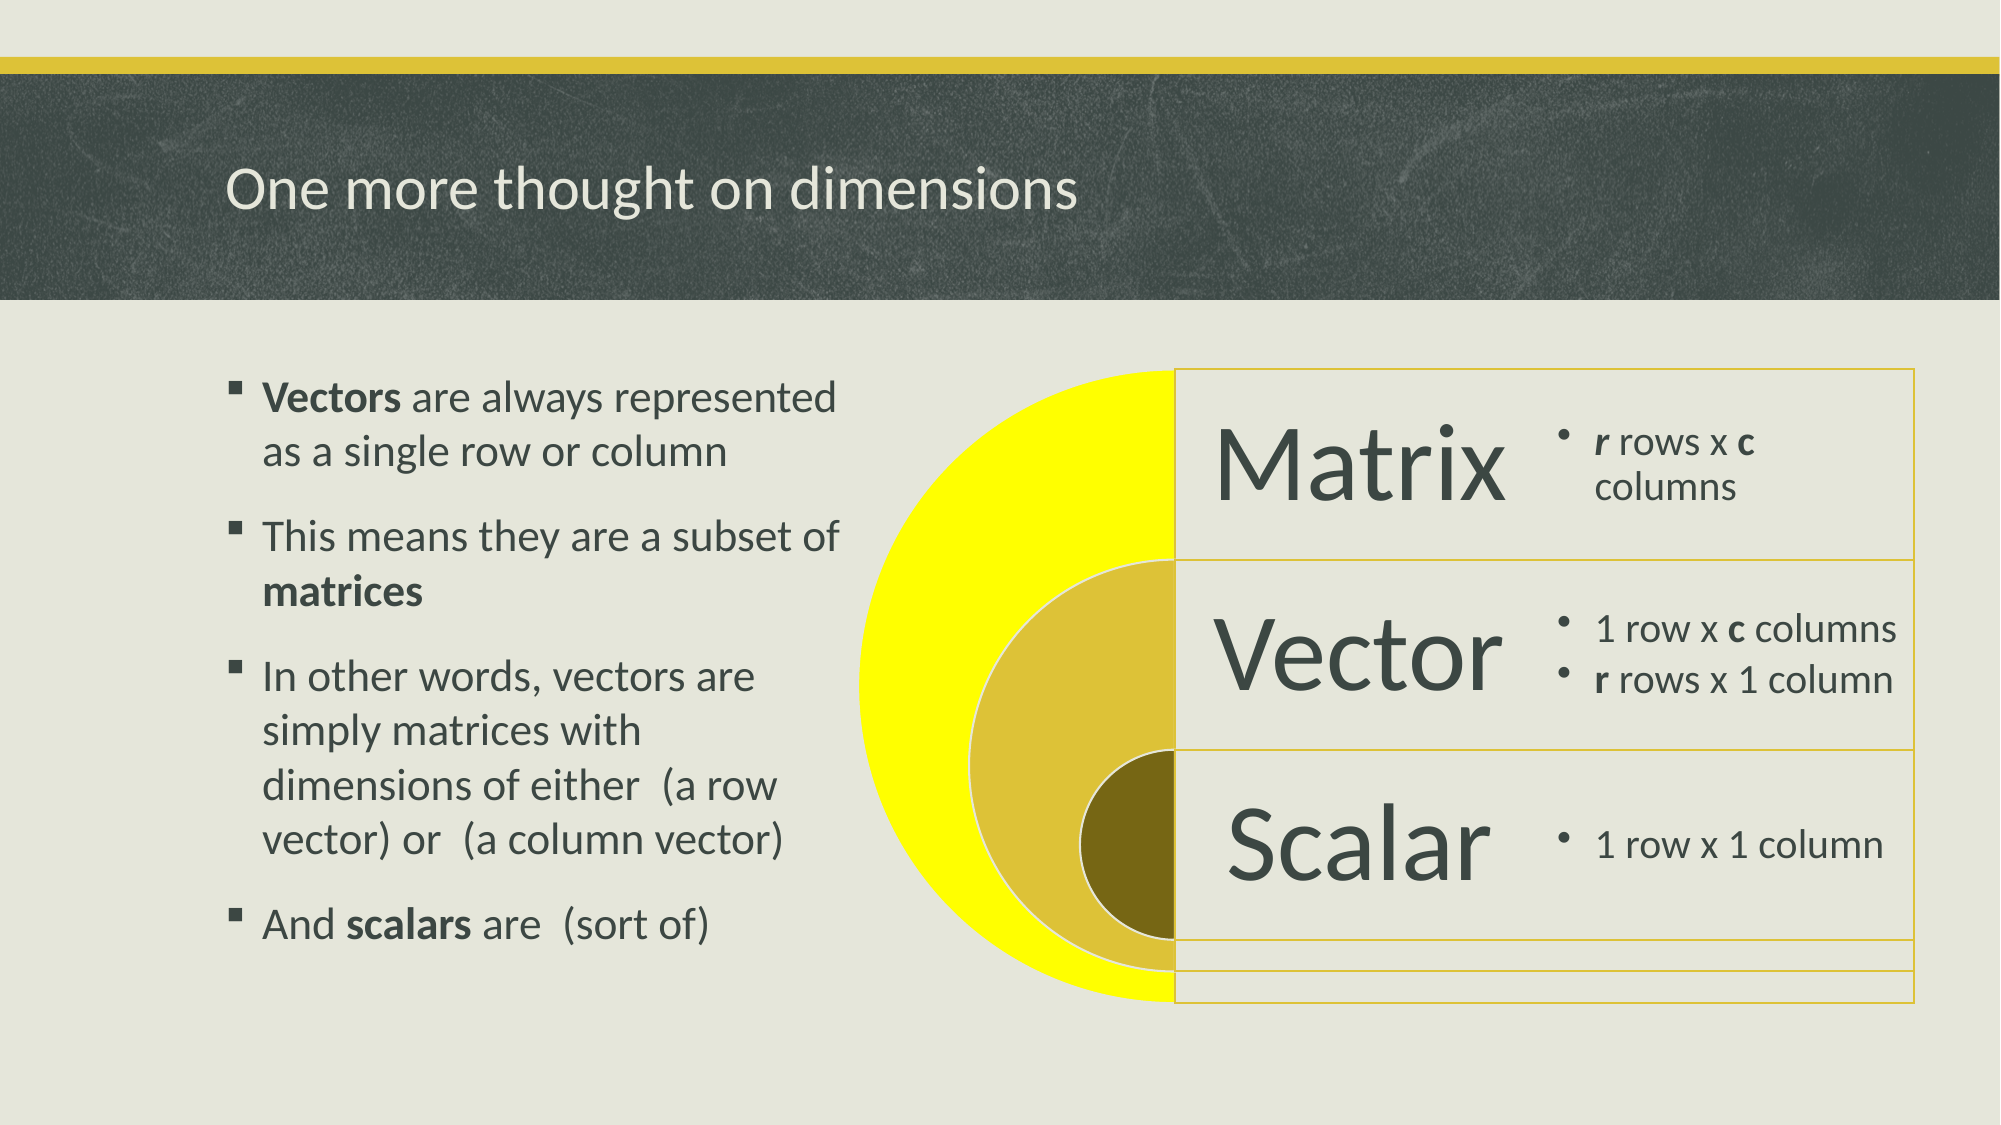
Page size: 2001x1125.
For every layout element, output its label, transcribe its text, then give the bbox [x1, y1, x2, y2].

picture [0, 74, 2000, 300]
title One more thought on dimensions [210, 76, 1790, 300]
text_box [858, 359, 1915, 1014]
